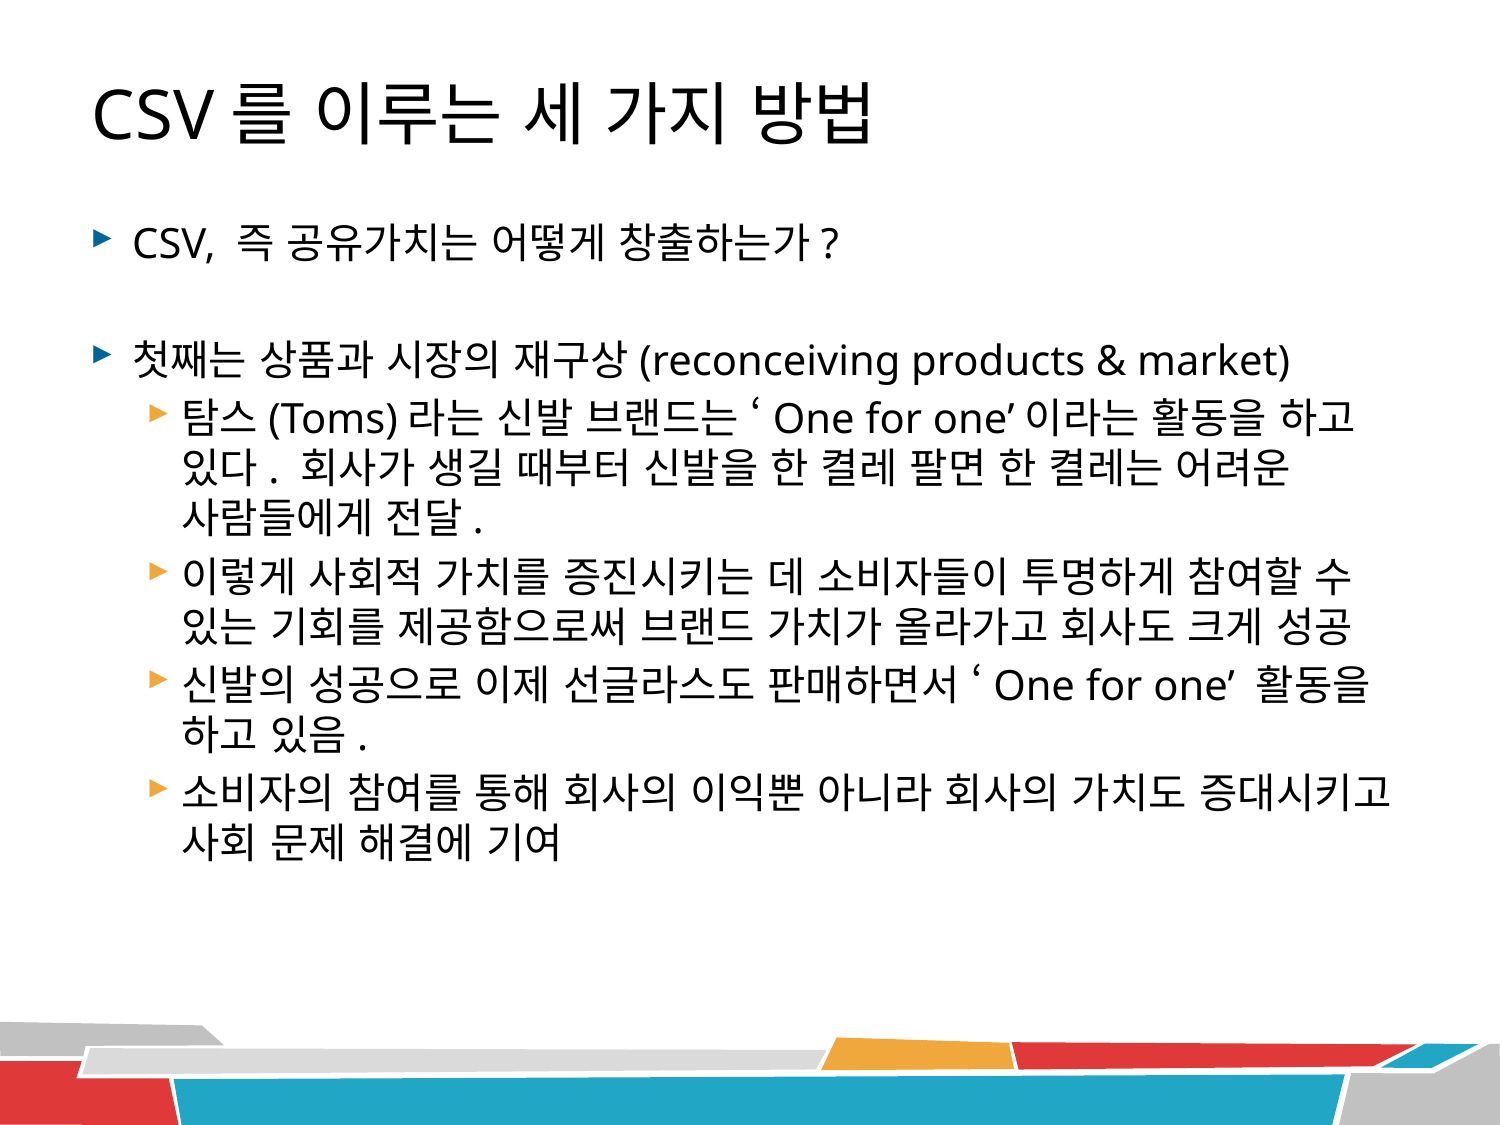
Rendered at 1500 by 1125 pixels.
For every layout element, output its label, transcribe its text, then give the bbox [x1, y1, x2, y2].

list CSV, 즉 공유가치는 어떻게 창출하는가? 첫째는 상품과 시장의 재구상(reconceiving products & market) 탐스(Toms)라는 신발 브랜드는 ‘One for one’이라는 활동을 하고 있다. 회사가 생길 때부터 신발을 한 켤레 팔면 한 켤레는 어려운 사람들에게 전달. 이렇게 사회적 가치를 증진시키는 데 소비자들이 투명하게 참여할 수 있는 기회를 제공함으로써 브랜드 가치가 올라가고 회사도 크게 성공 신발의 성공으로 이제 선글라스도 판매하면서 ‘One for one’ 활동을 하고 있음. 소비자의 참여를 통해 회사의 이익뿐 아니라 회사의 가치도 증대시키고 사회 문제 해결에 기여 [75, 209, 1425, 965]
title CSV를 이루는 세 가지 방법 [76, 18, 1500, 206]
